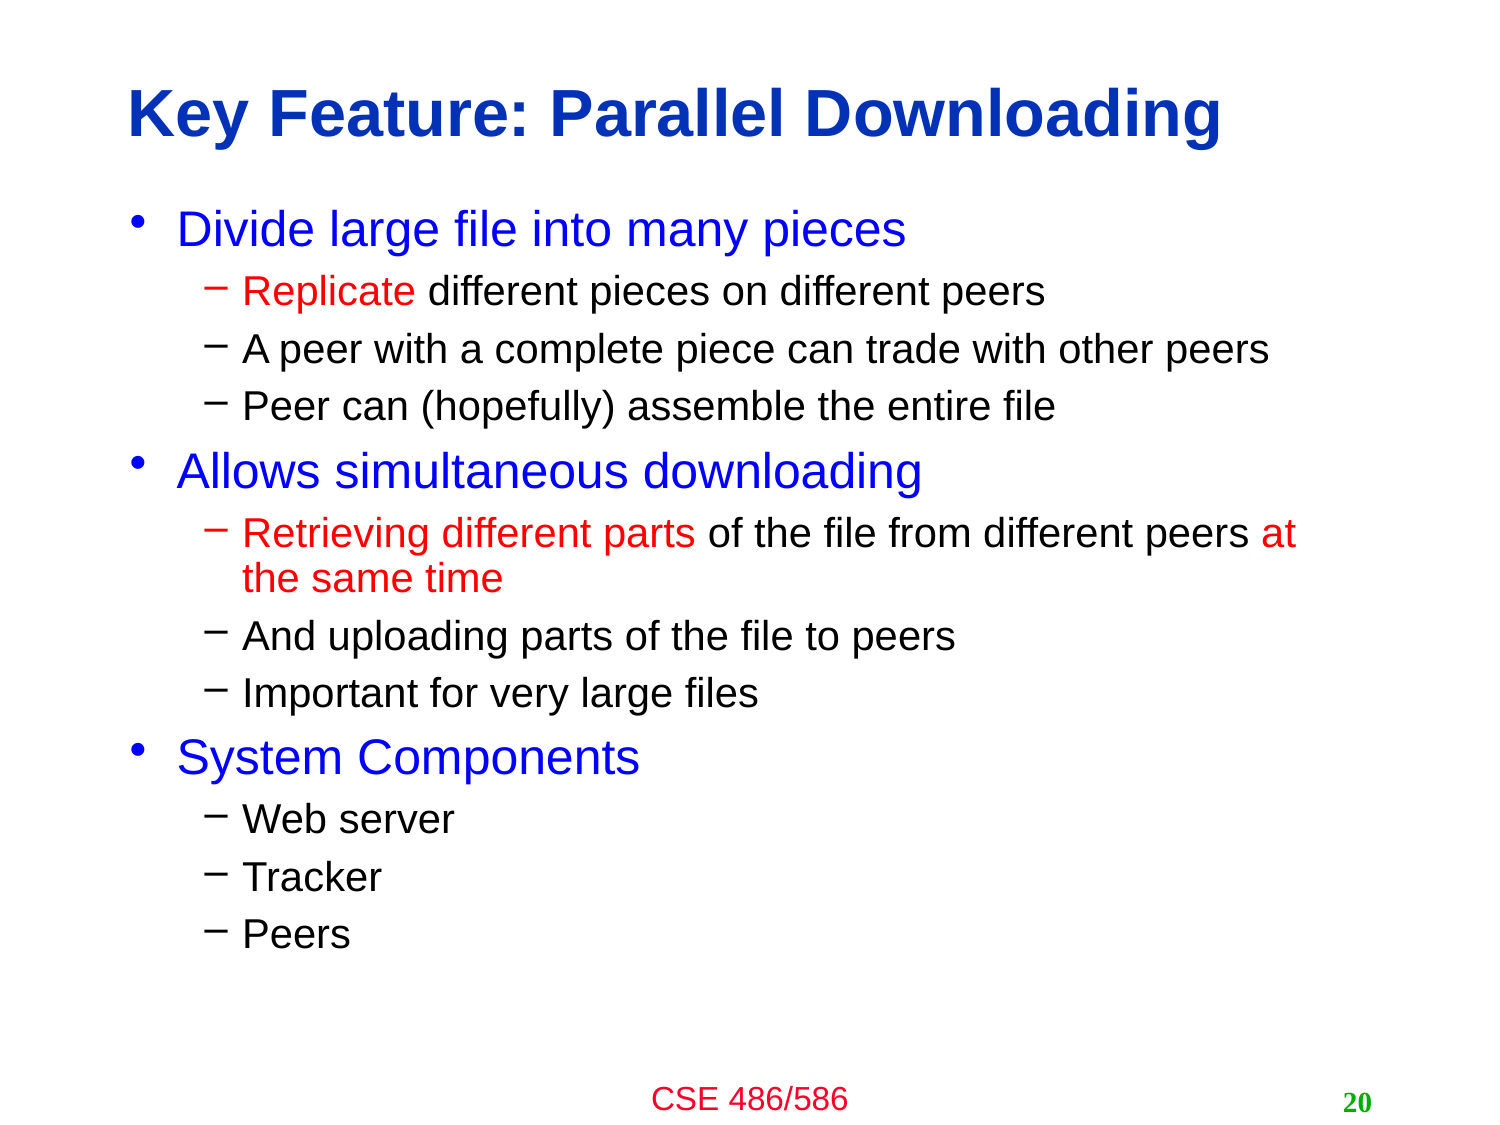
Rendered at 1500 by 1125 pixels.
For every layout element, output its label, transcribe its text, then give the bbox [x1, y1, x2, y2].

title Key Feature: Parallel Downloading [112, 53, 1310, 176]
slide_number 20 [1074, 1076, 1388, 1125]
list Divide large file into many pieces Replicate different pieces on different peers A peer with a complete piece can trade with other peers Peer can (hopefully) assemble the entire file Allows simultaneous downloading Retrieving different parts of the file from different peers at the same time And uploading parts of the file to peers Important for very large files System Components Web server Tracker Peers [114, 195, 1376, 1005]
